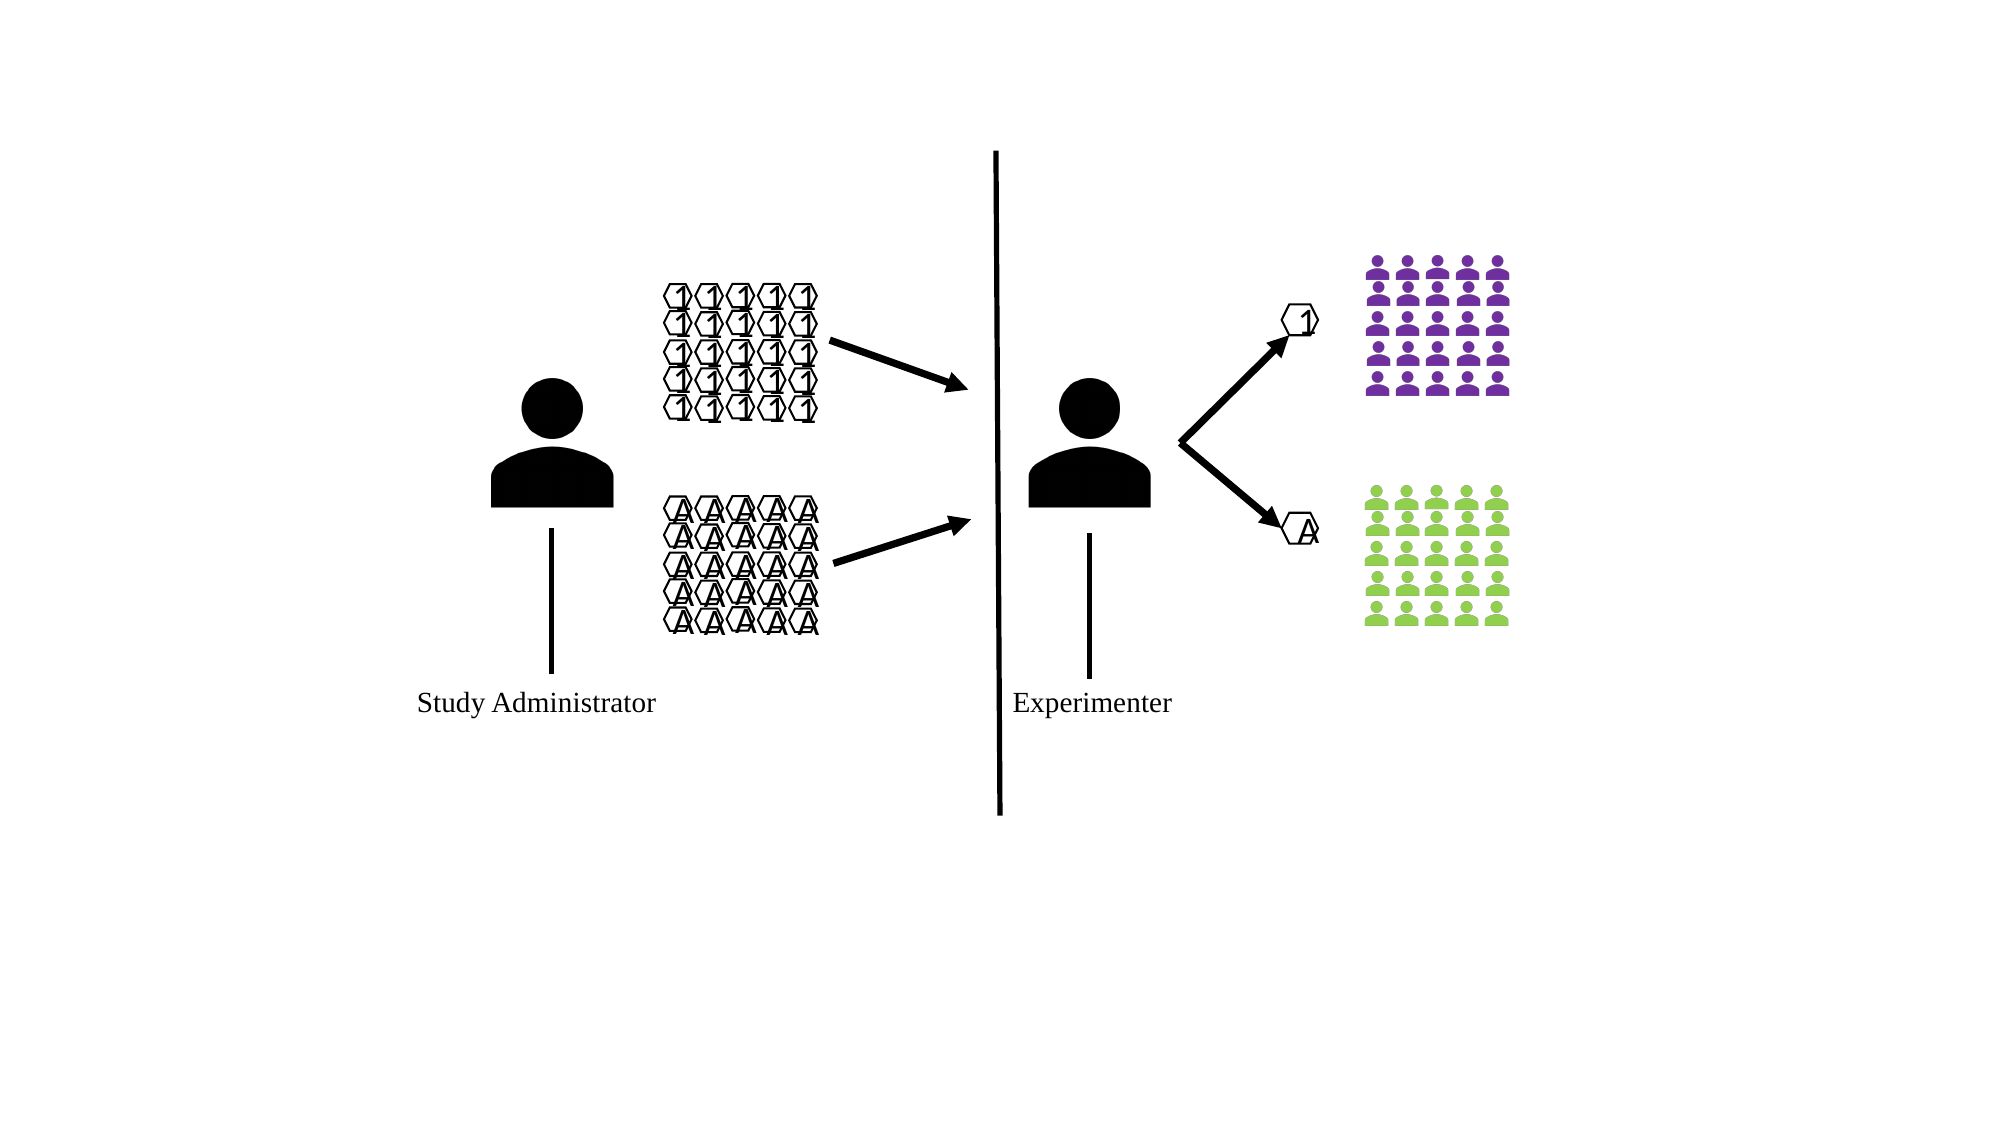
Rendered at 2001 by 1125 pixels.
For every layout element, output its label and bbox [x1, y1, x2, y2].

text_box [383, 150, 1515, 816]
